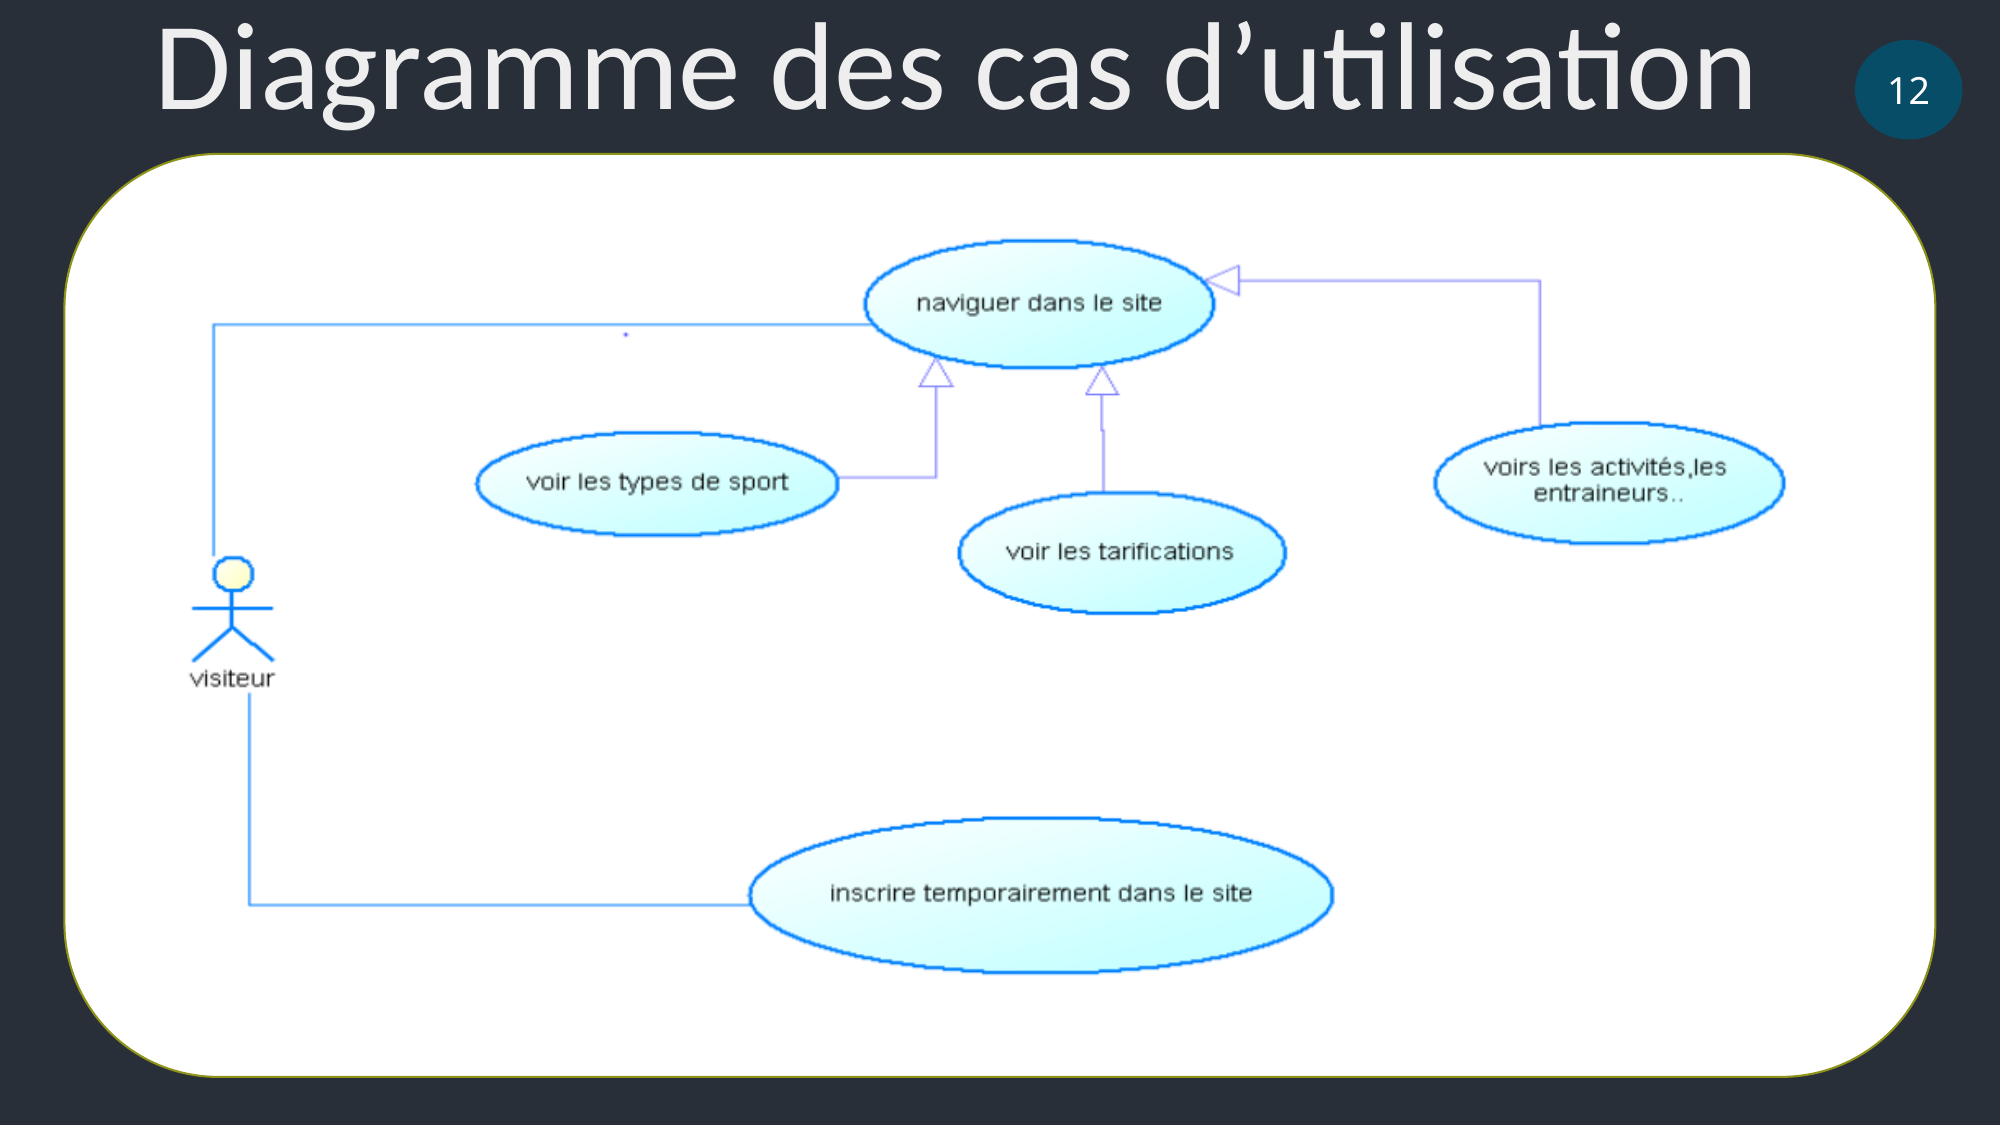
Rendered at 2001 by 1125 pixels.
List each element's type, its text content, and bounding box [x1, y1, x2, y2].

picture [168, 194, 1812, 1012]
text_box Diagramme des cas d’utilisation [84, 0, 1830, 143]
text_box 12 [1853, 38, 1964, 141]
text_box [63, 152, 1937, 1078]
